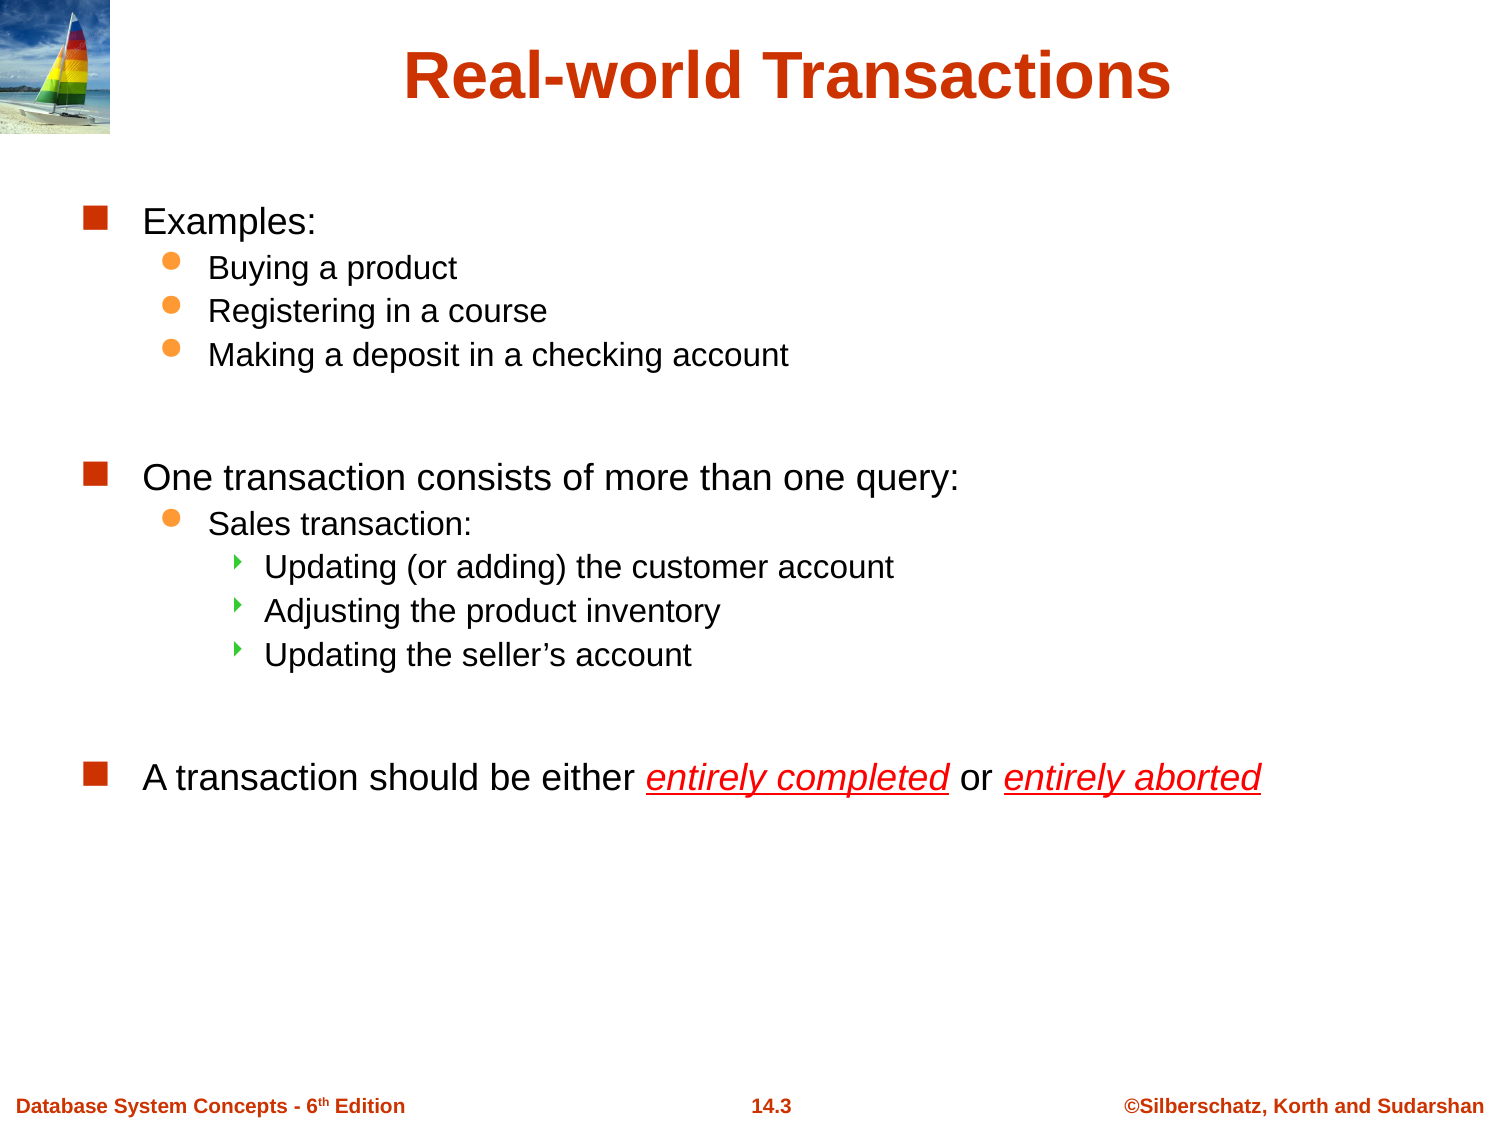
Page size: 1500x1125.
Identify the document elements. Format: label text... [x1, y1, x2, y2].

list Examples: Buying a product Registering in a course Making a deposit in a checking account One transaction consists of more than one query: Sales transaction: Updating (or adding) the customer account Adjusting the product inventory Updating the seller’s account A transaction should be either entirely completed or entirely aborted [71, 198, 1452, 1009]
picture [0, 0, 110, 134]
title Real-world Transactions [125, 18, 1452, 120]
